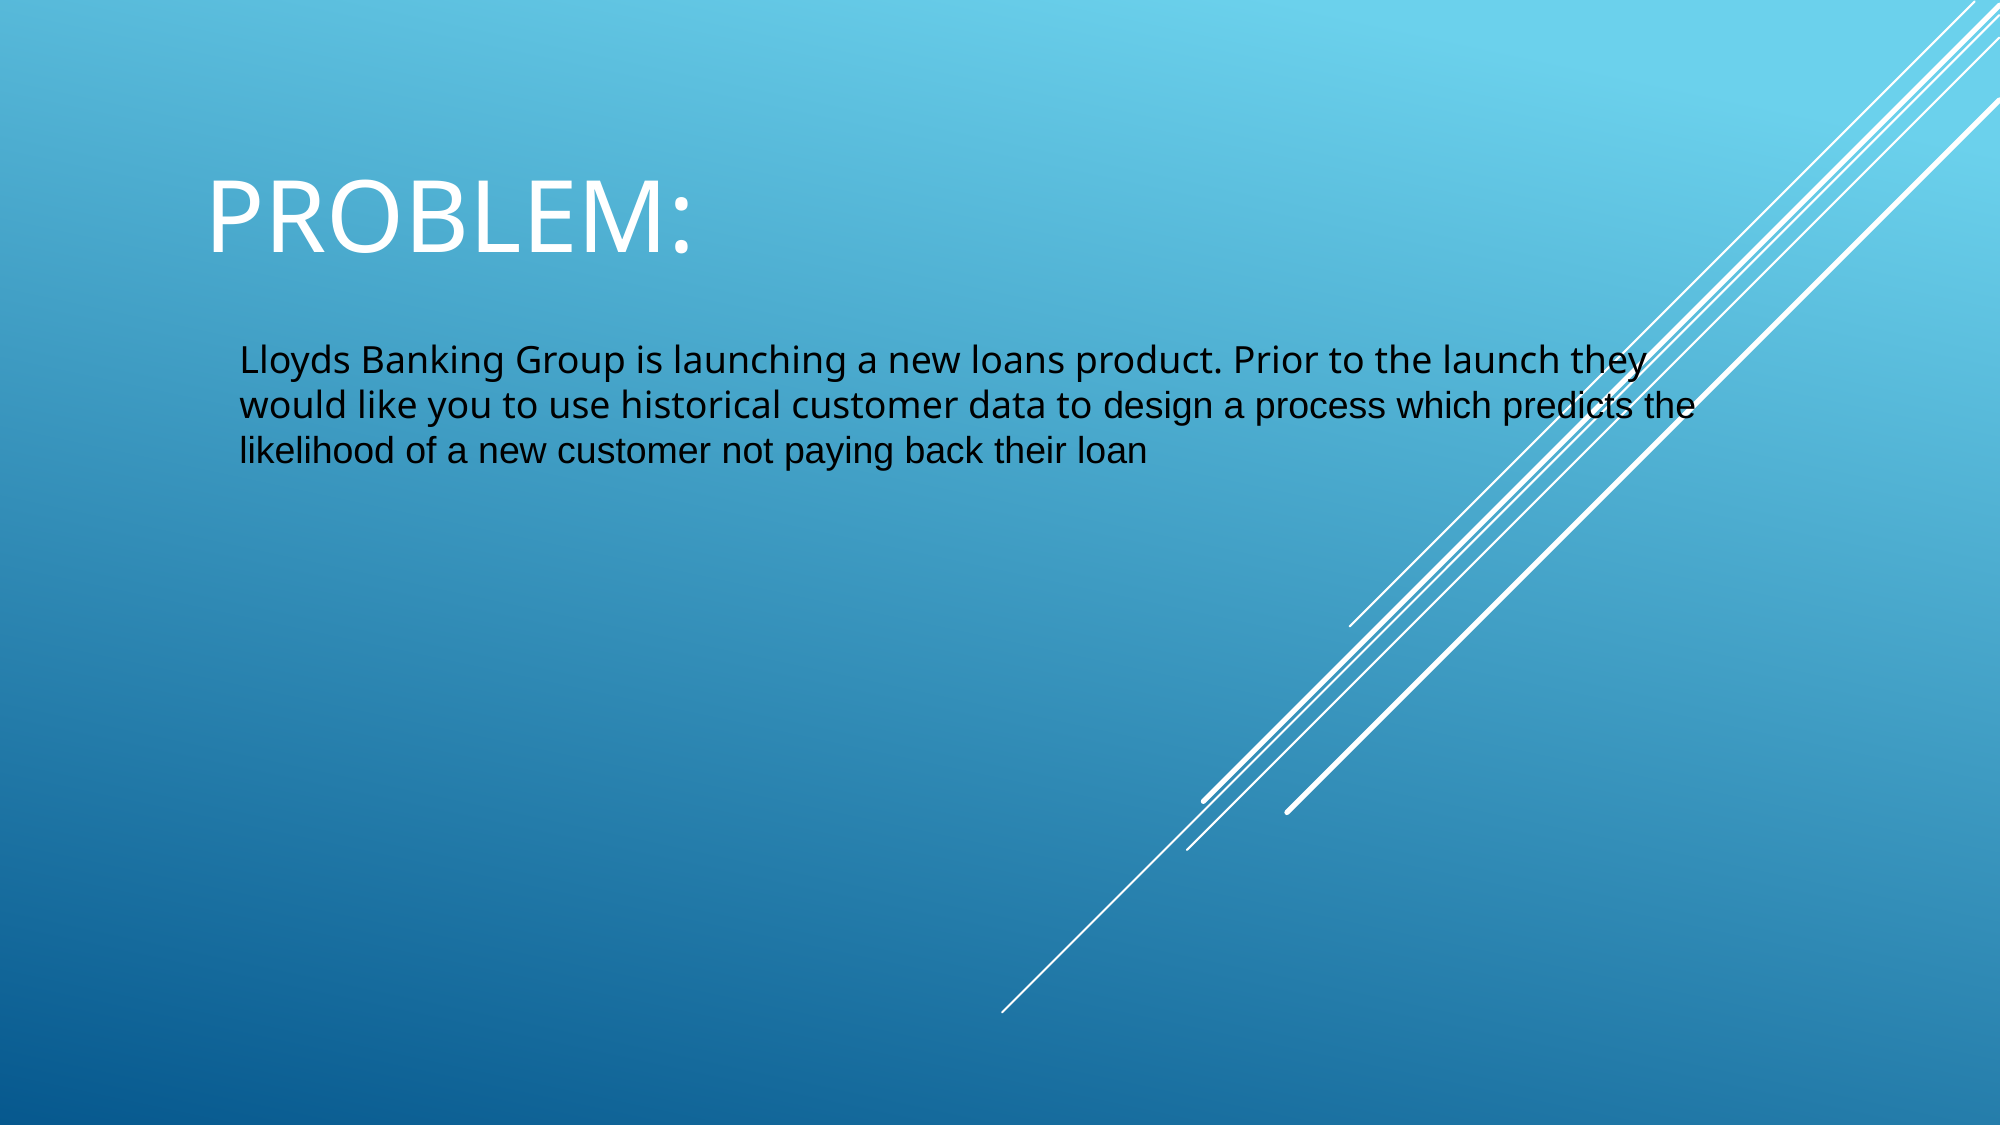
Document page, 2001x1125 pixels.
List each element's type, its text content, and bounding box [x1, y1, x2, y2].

text_box Lloyds Banking Group is launching a new loans product. Prior to the launch they would like you to use historical customer data to design a process which predicts the likelihood of a new customer not paying back their loan [224, 329, 1776, 524]
title Problem: [189, 97, 1638, 280]
